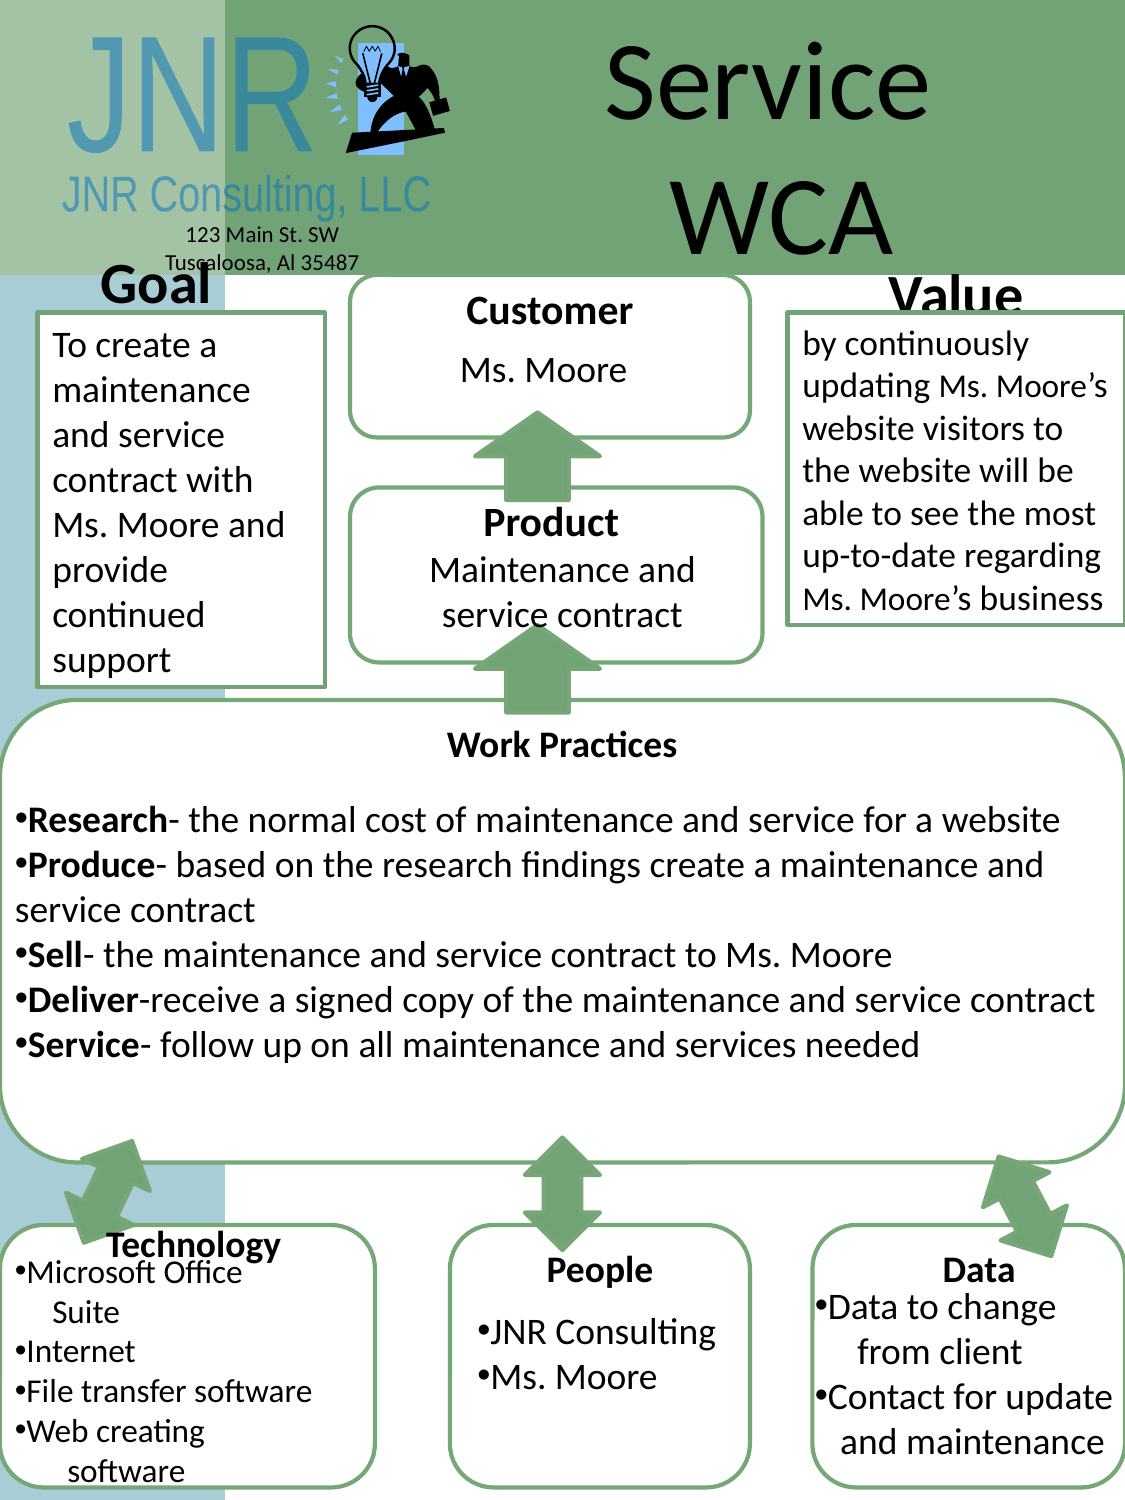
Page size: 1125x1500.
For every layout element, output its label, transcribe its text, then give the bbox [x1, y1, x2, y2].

text_box Service WCA [437, 0, 1125, 237]
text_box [0, 237, 1125, 1488]
text_box [150, 0, 966, 138]
